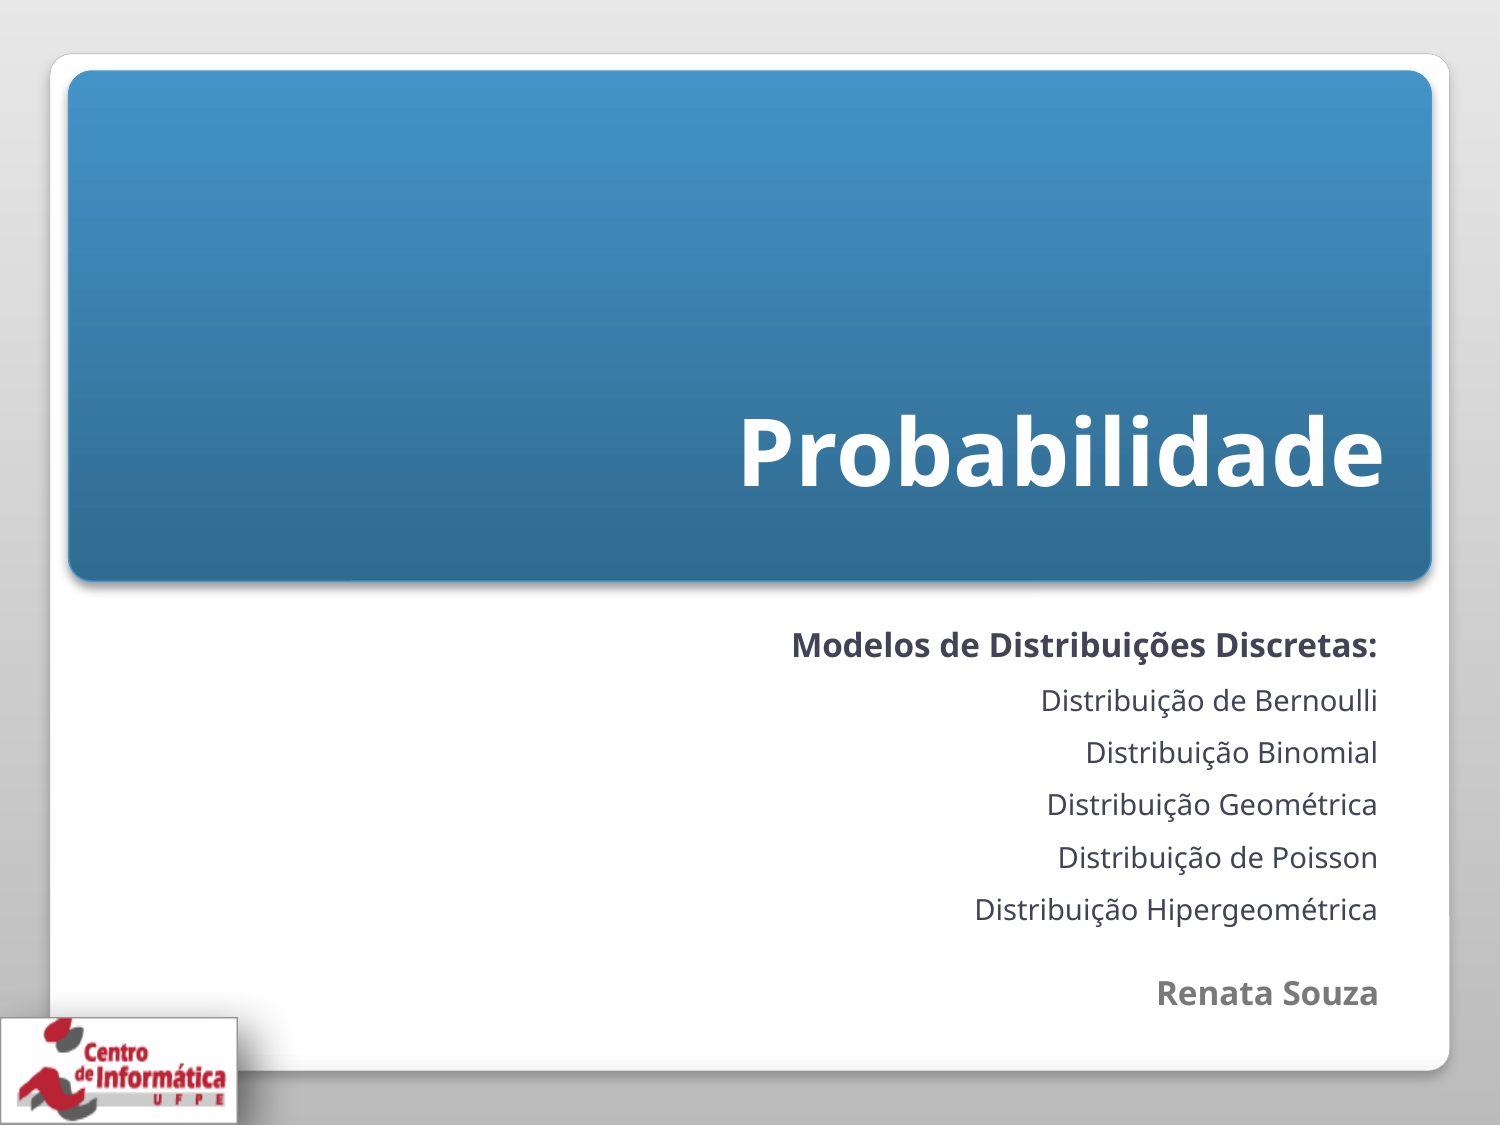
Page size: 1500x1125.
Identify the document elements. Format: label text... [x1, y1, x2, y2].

list Renata Souza [269, 937, 1395, 1020]
title Probabilidade [480, 298, 1394, 599]
picture [0, 1017, 238, 1125]
subtitle Modelos de Distribuições Discretas: Distribuição de Bernoulli Distribuição Binomial Distribuição Geométrica Distribuição de Poisson Distribuição Hipergeométrica [667, 604, 1394, 927]
